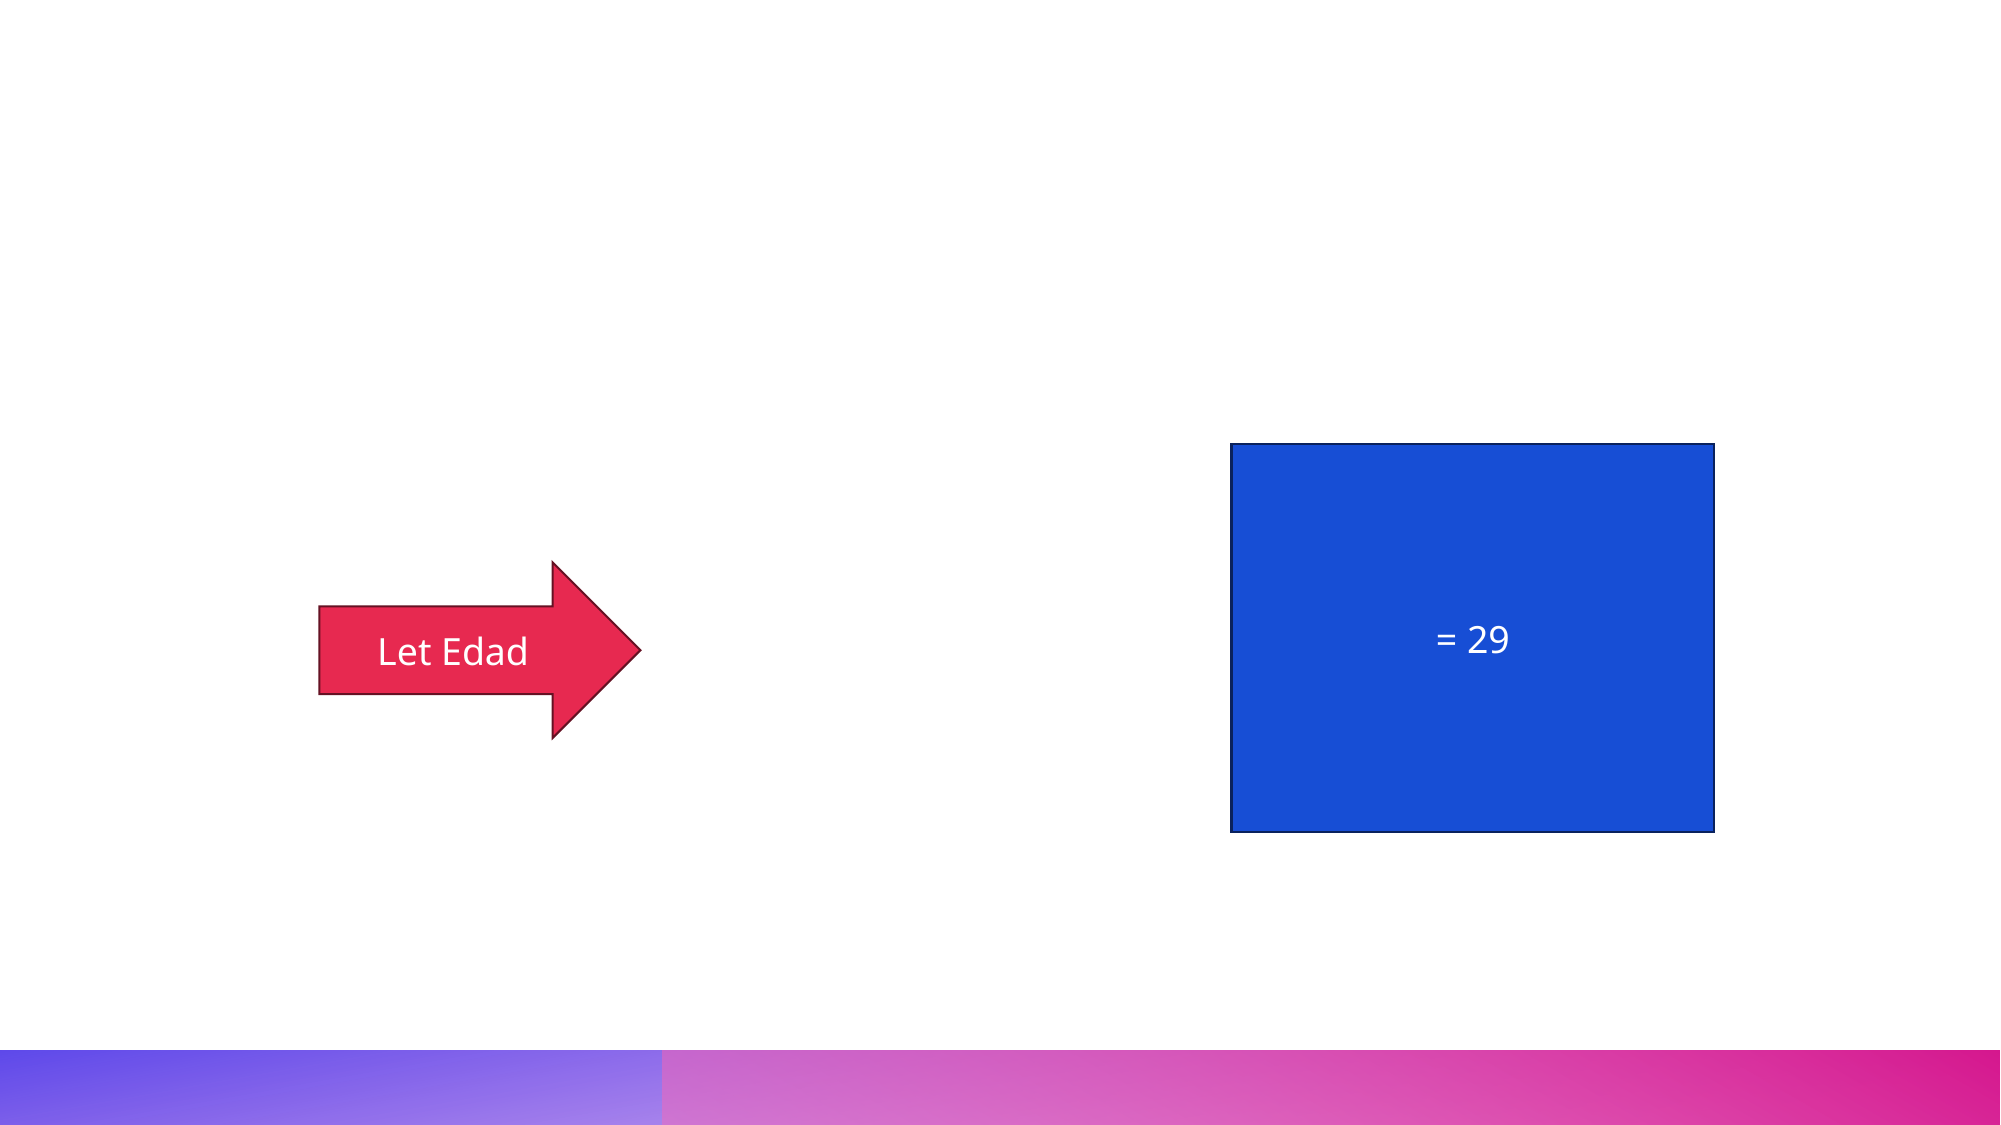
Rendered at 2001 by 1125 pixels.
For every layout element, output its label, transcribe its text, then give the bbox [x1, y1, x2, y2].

text_box = 29 [1230, 443, 1715, 833]
text_box Let Edad [318, 559, 642, 741]
